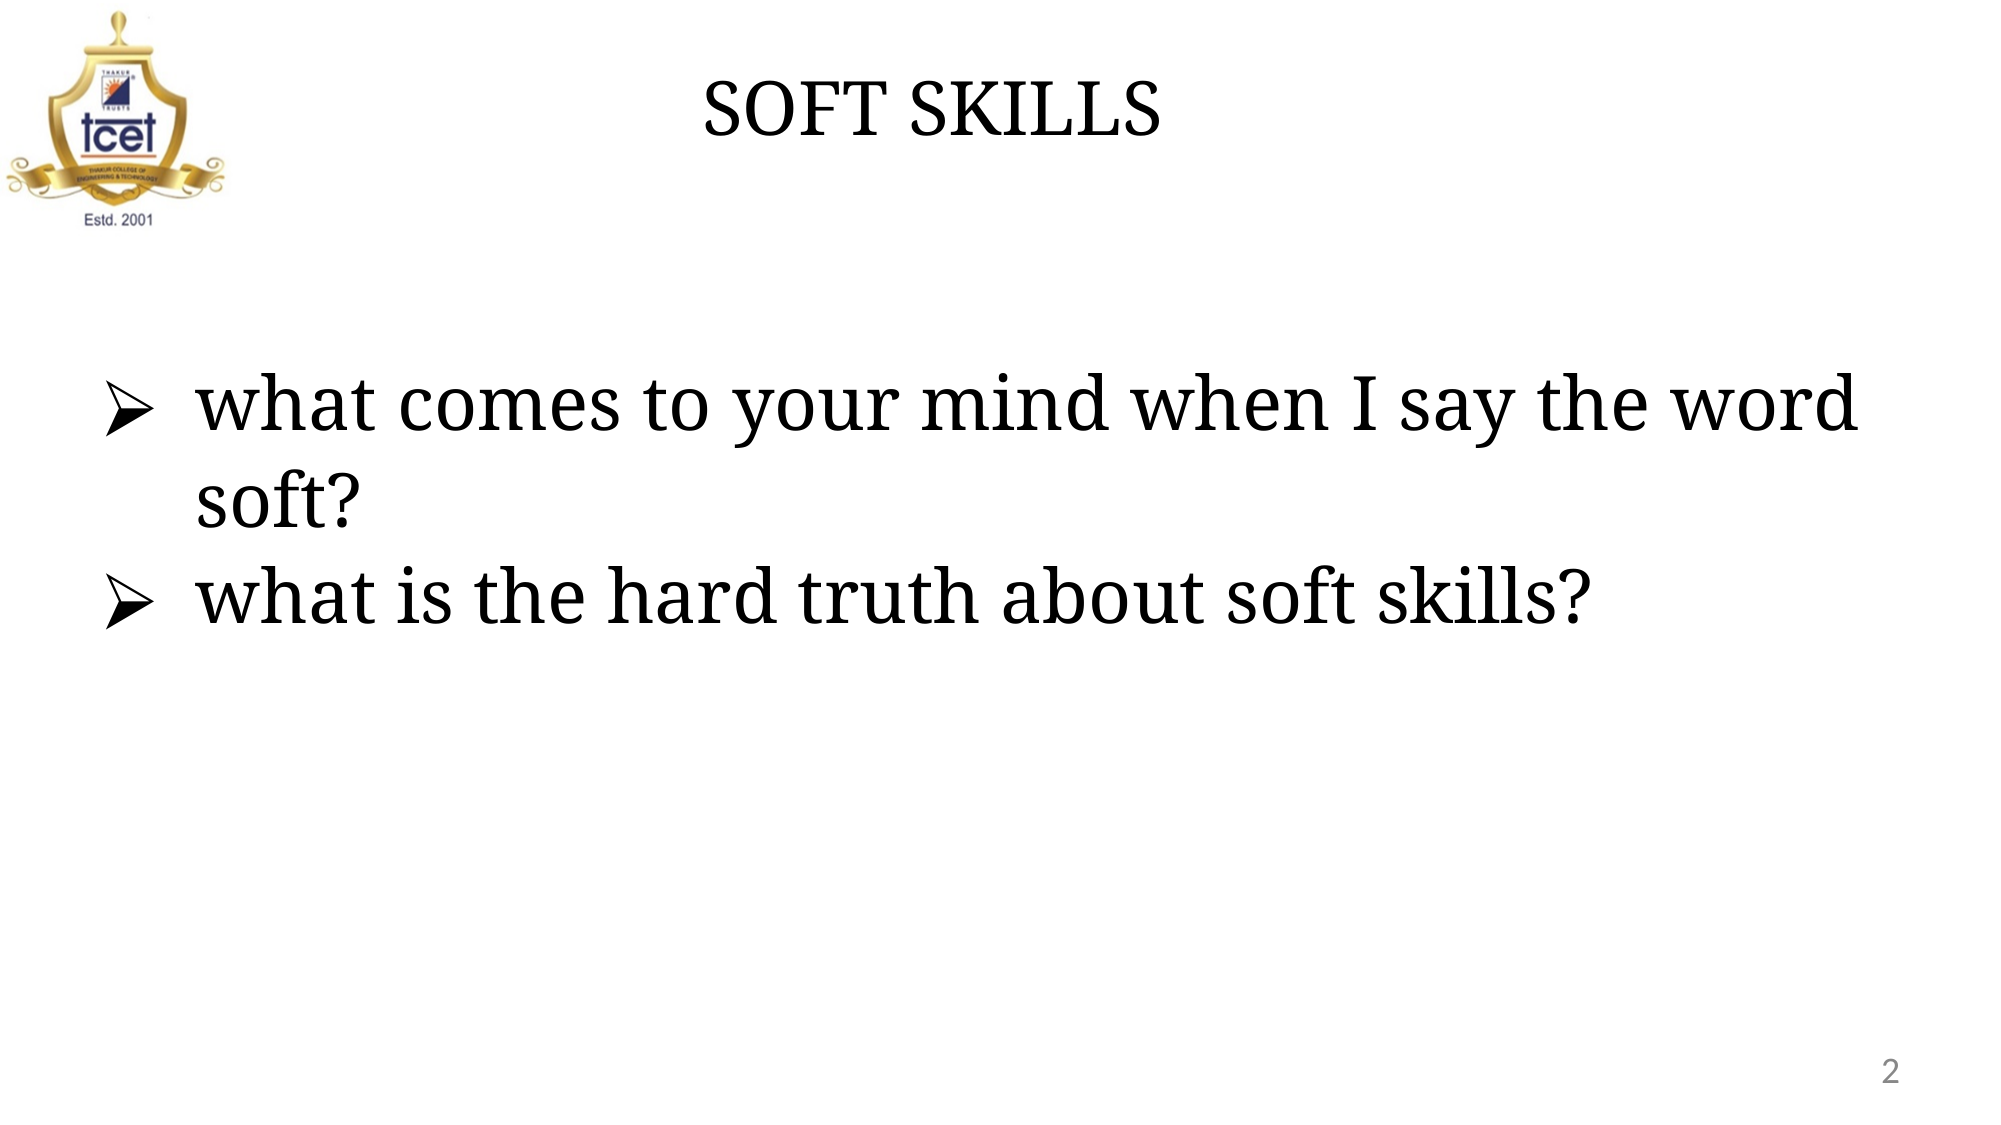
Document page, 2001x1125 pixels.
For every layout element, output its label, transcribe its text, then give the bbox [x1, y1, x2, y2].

text_box what comes to your mind when I say the word soft? what is the hard truth about soft skills? [99, 337, 1863, 1125]
picture [0, 3, 237, 238]
slide_number 2 [1440, 1046, 1900, 1125]
title SOFT SKILLS [699, 57, 1440, 248]
